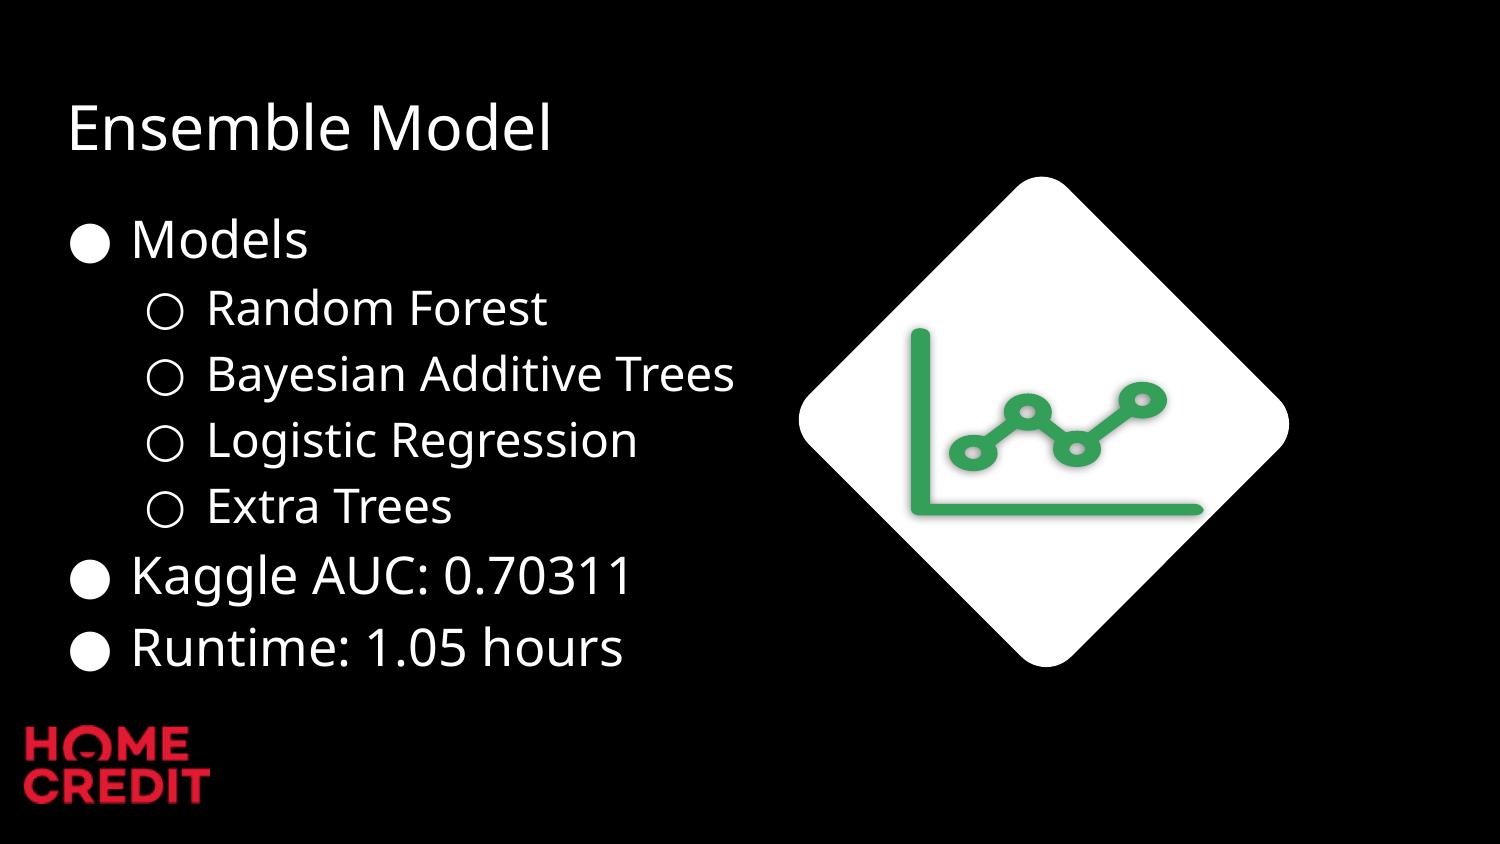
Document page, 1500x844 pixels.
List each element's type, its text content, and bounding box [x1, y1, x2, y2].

text_box [825, 176, 1290, 668]
picture [24, 725, 210, 804]
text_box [910, 327, 1204, 516]
title Ensemble Model [51, 72, 1449, 167]
text_box Models Random Forest Bayesian Additive Trees Logistic Regression Extra Trees Kaggle AUC: 0.70311 Runtime: 1.05 hours [40, 182, 825, 692]
